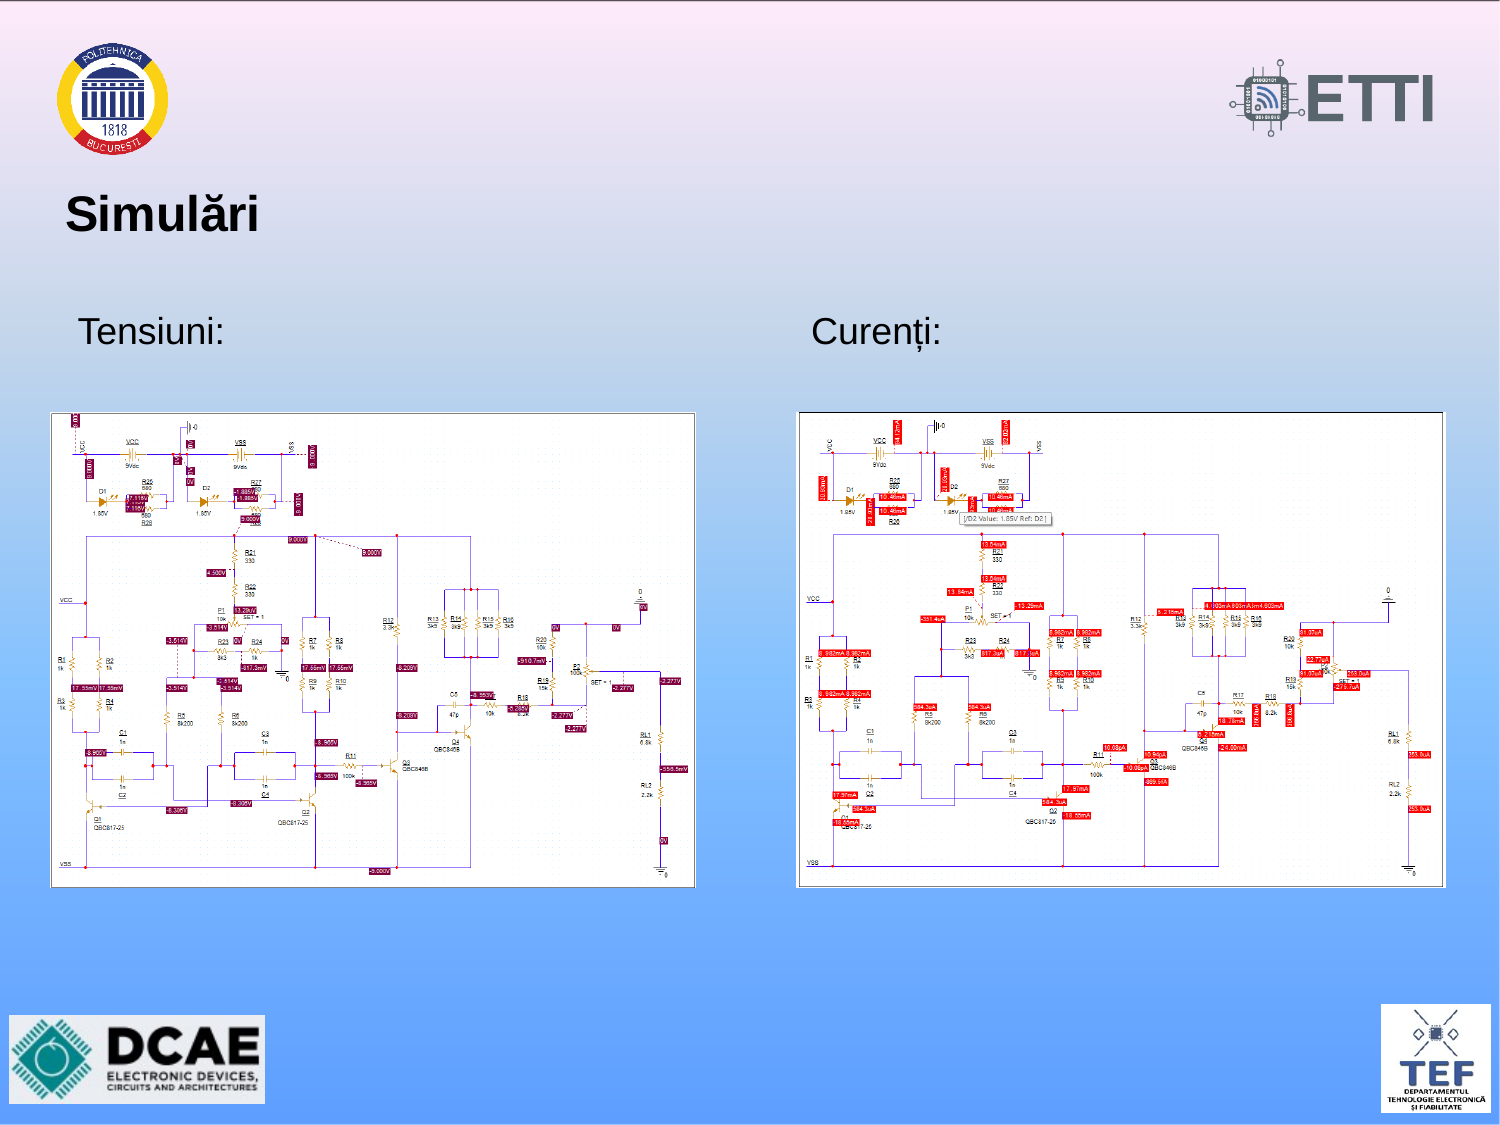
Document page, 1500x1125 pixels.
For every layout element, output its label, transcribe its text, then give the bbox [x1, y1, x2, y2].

text_box Curenți: [796, 299, 1384, 360]
picture [0, 0, 1500, 1125]
title Simulări [62, 154, 1367, 370]
text_box Tensiuni: [62, 299, 650, 360]
